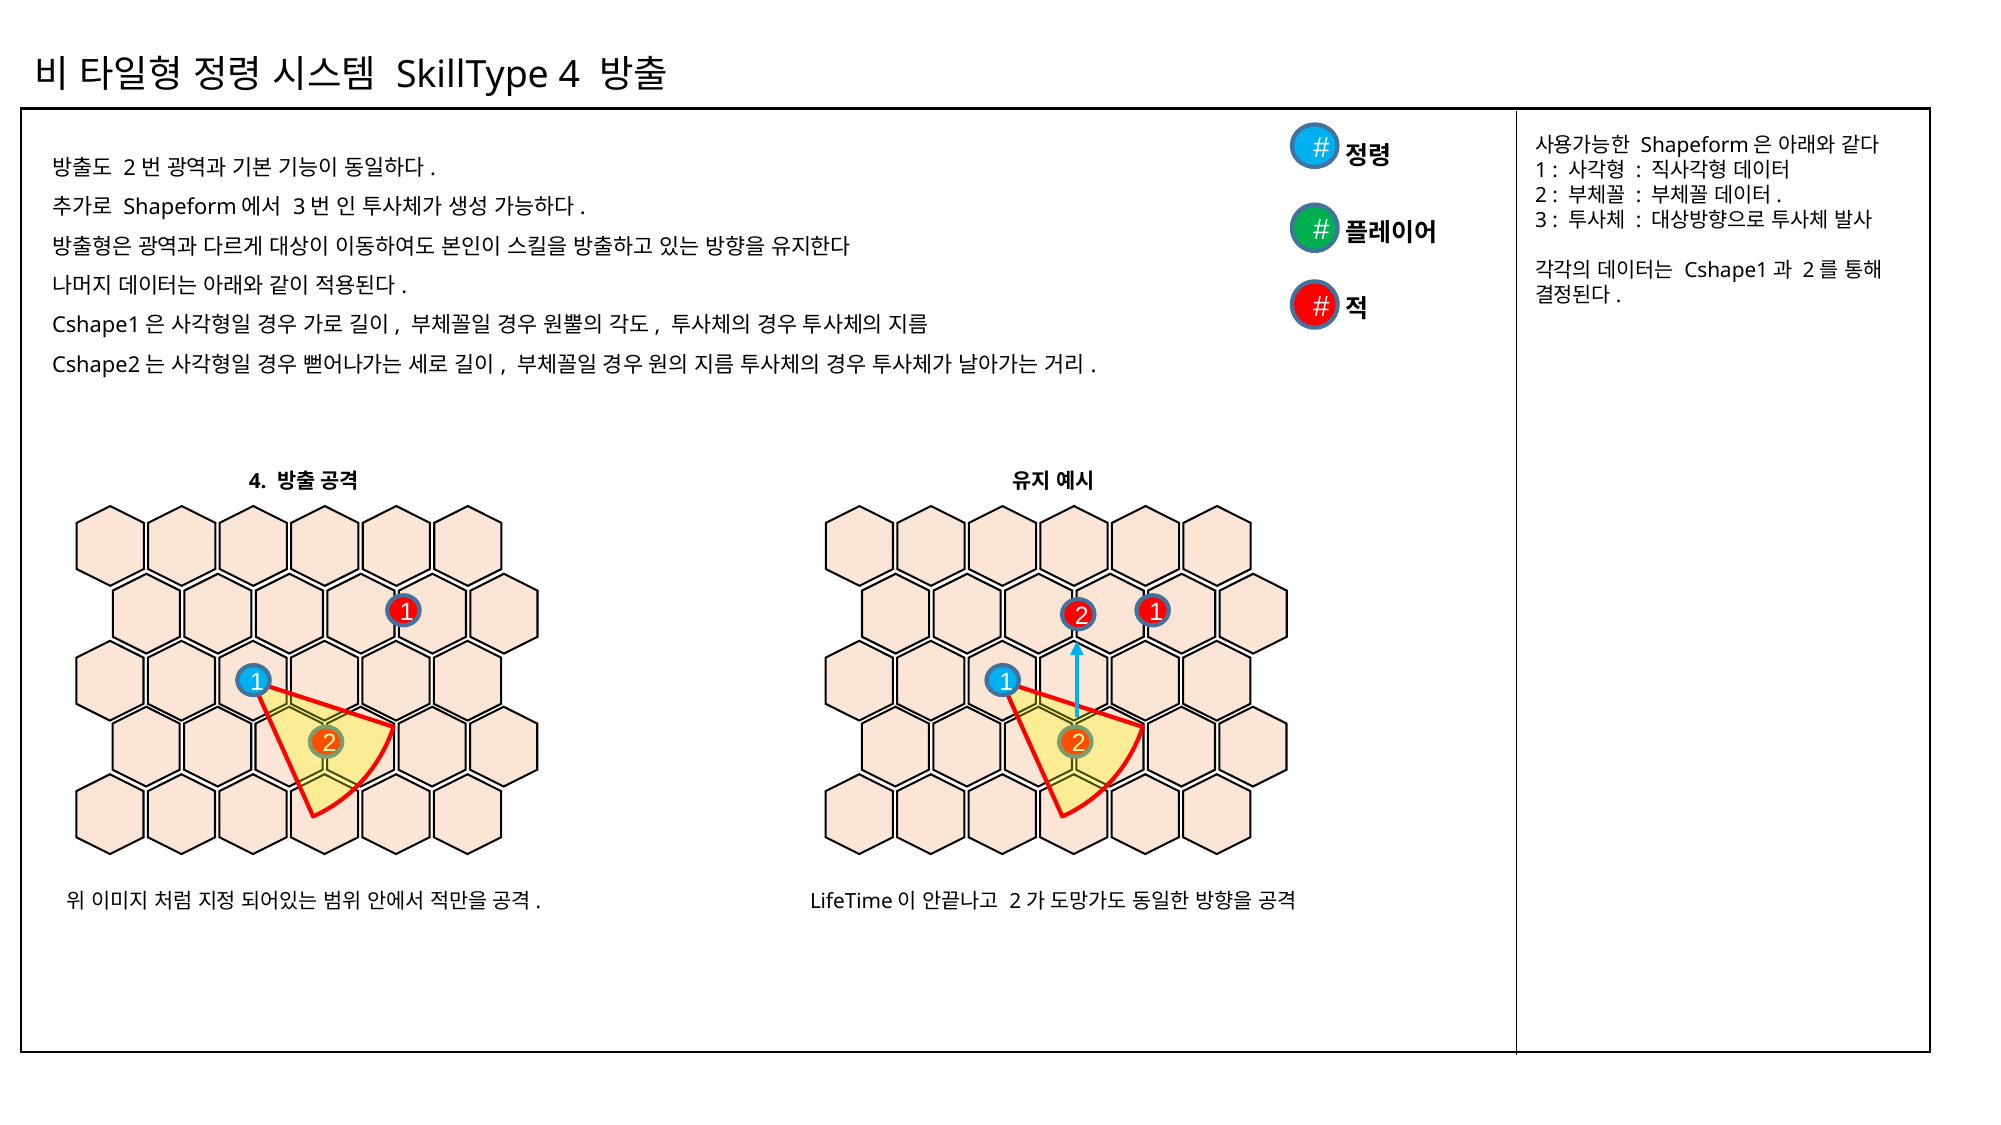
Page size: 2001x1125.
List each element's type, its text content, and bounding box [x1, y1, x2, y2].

text_box [1076, 573, 1144, 654]
text_box [147, 640, 216, 721]
text_box [933, 573, 1001, 654]
text_box [470, 573, 538, 654]
text_box [219, 506, 287, 586]
text_box [1111, 640, 1179, 721]
text_box [968, 640, 1036, 721]
text_box 1 [385, 593, 422, 628]
text_box 1 [984, 662, 1022, 698]
text_box 4. 방출 공격 [19, 448, 589, 501]
text_box [184, 706, 252, 787]
text_box [968, 774, 1036, 855]
text_box [1219, 706, 1287, 787]
text_box [362, 506, 430, 586]
text_box [290, 640, 359, 709]
text_box [291, 506, 359, 586]
text_box [1004, 718, 1045, 787]
text_box [112, 706, 180, 787]
text_box [1183, 774, 1251, 855]
text_box [148, 506, 216, 586]
text_box 위 이미지 처럼 지정 되어있는 범위 안에서 적만을 공격. [19, 867, 589, 920]
text_box [1183, 640, 1251, 721]
text_box [147, 774, 216, 855]
text_box [433, 774, 502, 855]
text_box 1 [1134, 593, 1171, 628]
text_box [1183, 506, 1251, 586]
text_box [1111, 506, 1180, 586]
text_box # [1289, 122, 1330, 170]
text_box [76, 506, 144, 586]
text_box [825, 640, 893, 721]
text_box [1078, 642, 1108, 709]
text_box [76, 774, 144, 855]
text_box [968, 506, 1037, 586]
text_box [1006, 685, 1145, 819]
text_box 1 [235, 662, 272, 698]
text_box [290, 788, 359, 855]
text_box [1148, 573, 1216, 654]
text_box [257, 685, 396, 819]
text_box # [1289, 202, 1330, 254]
text_box [219, 640, 287, 721]
text_box 2 [1059, 597, 1097, 632]
text_box [1040, 788, 1108, 855]
text_box 사용가능한 Shapeform은 아래와 같다 1 : 사각형 : 직사각형 데이터 2 : 부체꼴 : 부체꼴 데이터. 3 : 투사체 : 대상방향으로 투사체 발사 각각의 데이터는 Cshape1과 2를 통해 결정된다. [1522, 124, 1912, 315]
text_box [1111, 774, 1179, 855]
text_box [897, 774, 965, 855]
text_box [1005, 573, 1073, 654]
text_box [861, 706, 929, 787]
text_box [1147, 706, 1216, 787]
text_box [1101, 706, 1144, 724]
text_box [219, 774, 287, 855]
text_box 유지 예시 [768, 448, 1338, 501]
text_box [825, 774, 893, 855]
text_box [933, 706, 1001, 787]
text_box [362, 774, 430, 855]
text_box # [1289, 279, 1330, 330]
text_box [255, 573, 323, 654]
text_box [434, 506, 502, 586]
text_box [897, 640, 965, 721]
text_box [20, 108, 1931, 1053]
text_box [362, 640, 430, 721]
text_box LifeTime이 안끝나고 2가 도망가도 동일한 방향을 공격 [768, 867, 1338, 920]
text_box 정령 [1330, 116, 1490, 177]
text_box [470, 706, 538, 787]
text_box [1219, 573, 1287, 654]
text_box [361, 732, 395, 787]
text_box [825, 506, 894, 586]
text_box [112, 573, 180, 654]
text_box [1040, 506, 1108, 586]
text_box [184, 573, 252, 654]
text_box [76, 640, 144, 721]
text_box [255, 718, 295, 787]
text_box [1040, 640, 1076, 701]
text_box [398, 573, 467, 654]
text_box [1110, 733, 1144, 787]
text_box 플레이어 [1330, 194, 1490, 254]
text_box [327, 573, 395, 654]
text_box 적 [1330, 270, 1490, 331]
text_box 비 타일형 정령 시스템 SkillType 4 방출 [19, 42, 957, 103]
text_box [897, 506, 965, 586]
text_box [862, 573, 930, 654]
text_box [398, 706, 466, 787]
text_box 방출도 2번 광역과 기본 기능이 동일하다. 추가로 Shapeform에서 3번 인 투사체가 생성 가능하다. 방출형은 광역과 다르게 대상이 이동하여도 본인이 스킬을 방출하고 있는 방향을 유지한다 나머지 데이터는 아래와 같이 적용된다. Cshape1은 사각형일 경우 가로 길이, 부체꼴일 경우 원뿔의 각도, 투사체의 경우 투사체의 지름 Cshape2는 사각형일 경우 뻗어나가는 세로 길이, 부체꼴일 경우 원의 지름 투사체의 경우 투사체가 날아가는 거리. [37, 133, 1407, 384]
text_box [352, 706, 395, 724]
text_box [433, 640, 502, 721]
